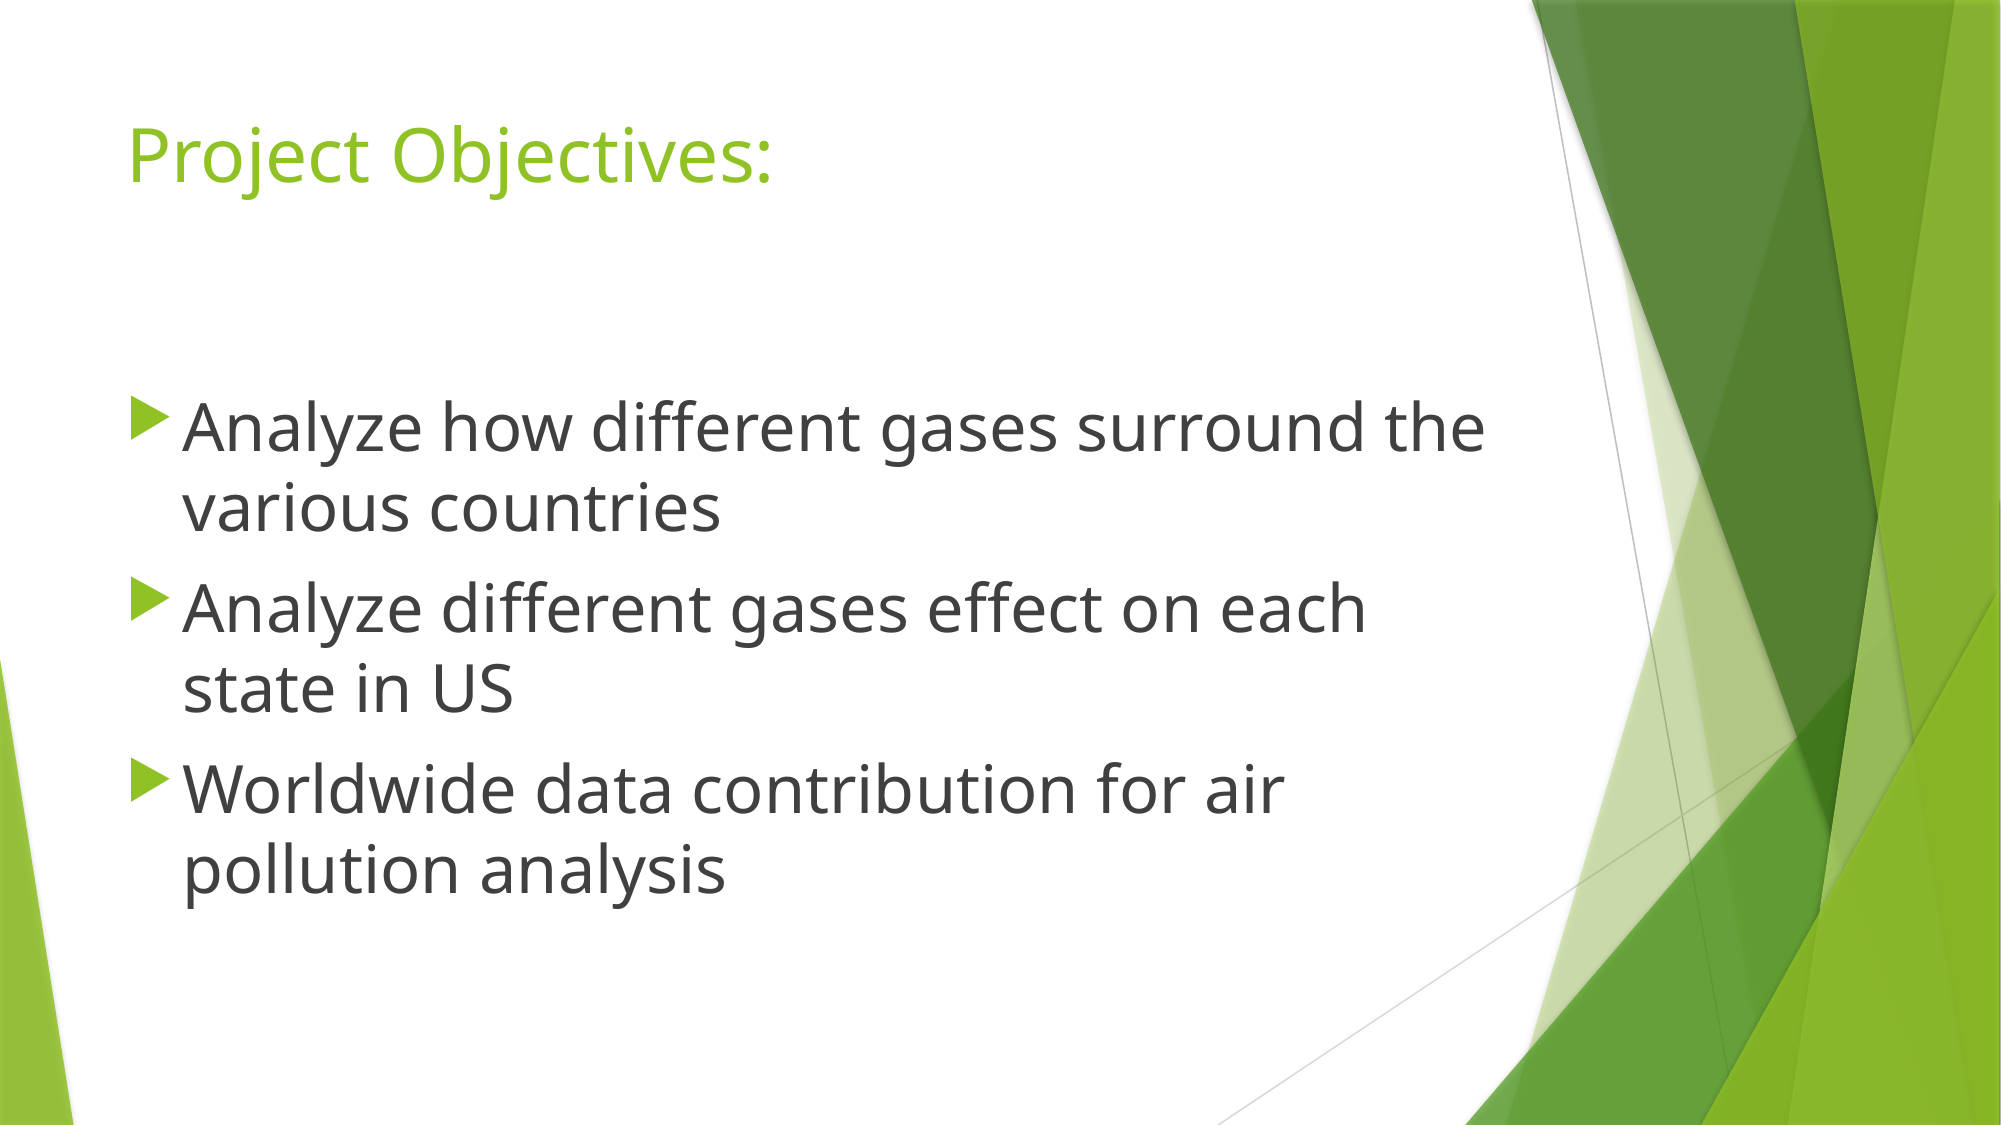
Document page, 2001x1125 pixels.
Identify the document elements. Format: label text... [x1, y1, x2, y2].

list Analyze how different gases surround the various countries Analyze different gases effect on each state in US Worldwide data contribution for air pollution analysis [111, 316, 1522, 954]
title Project Objectives: [111, 99, 1522, 316]
